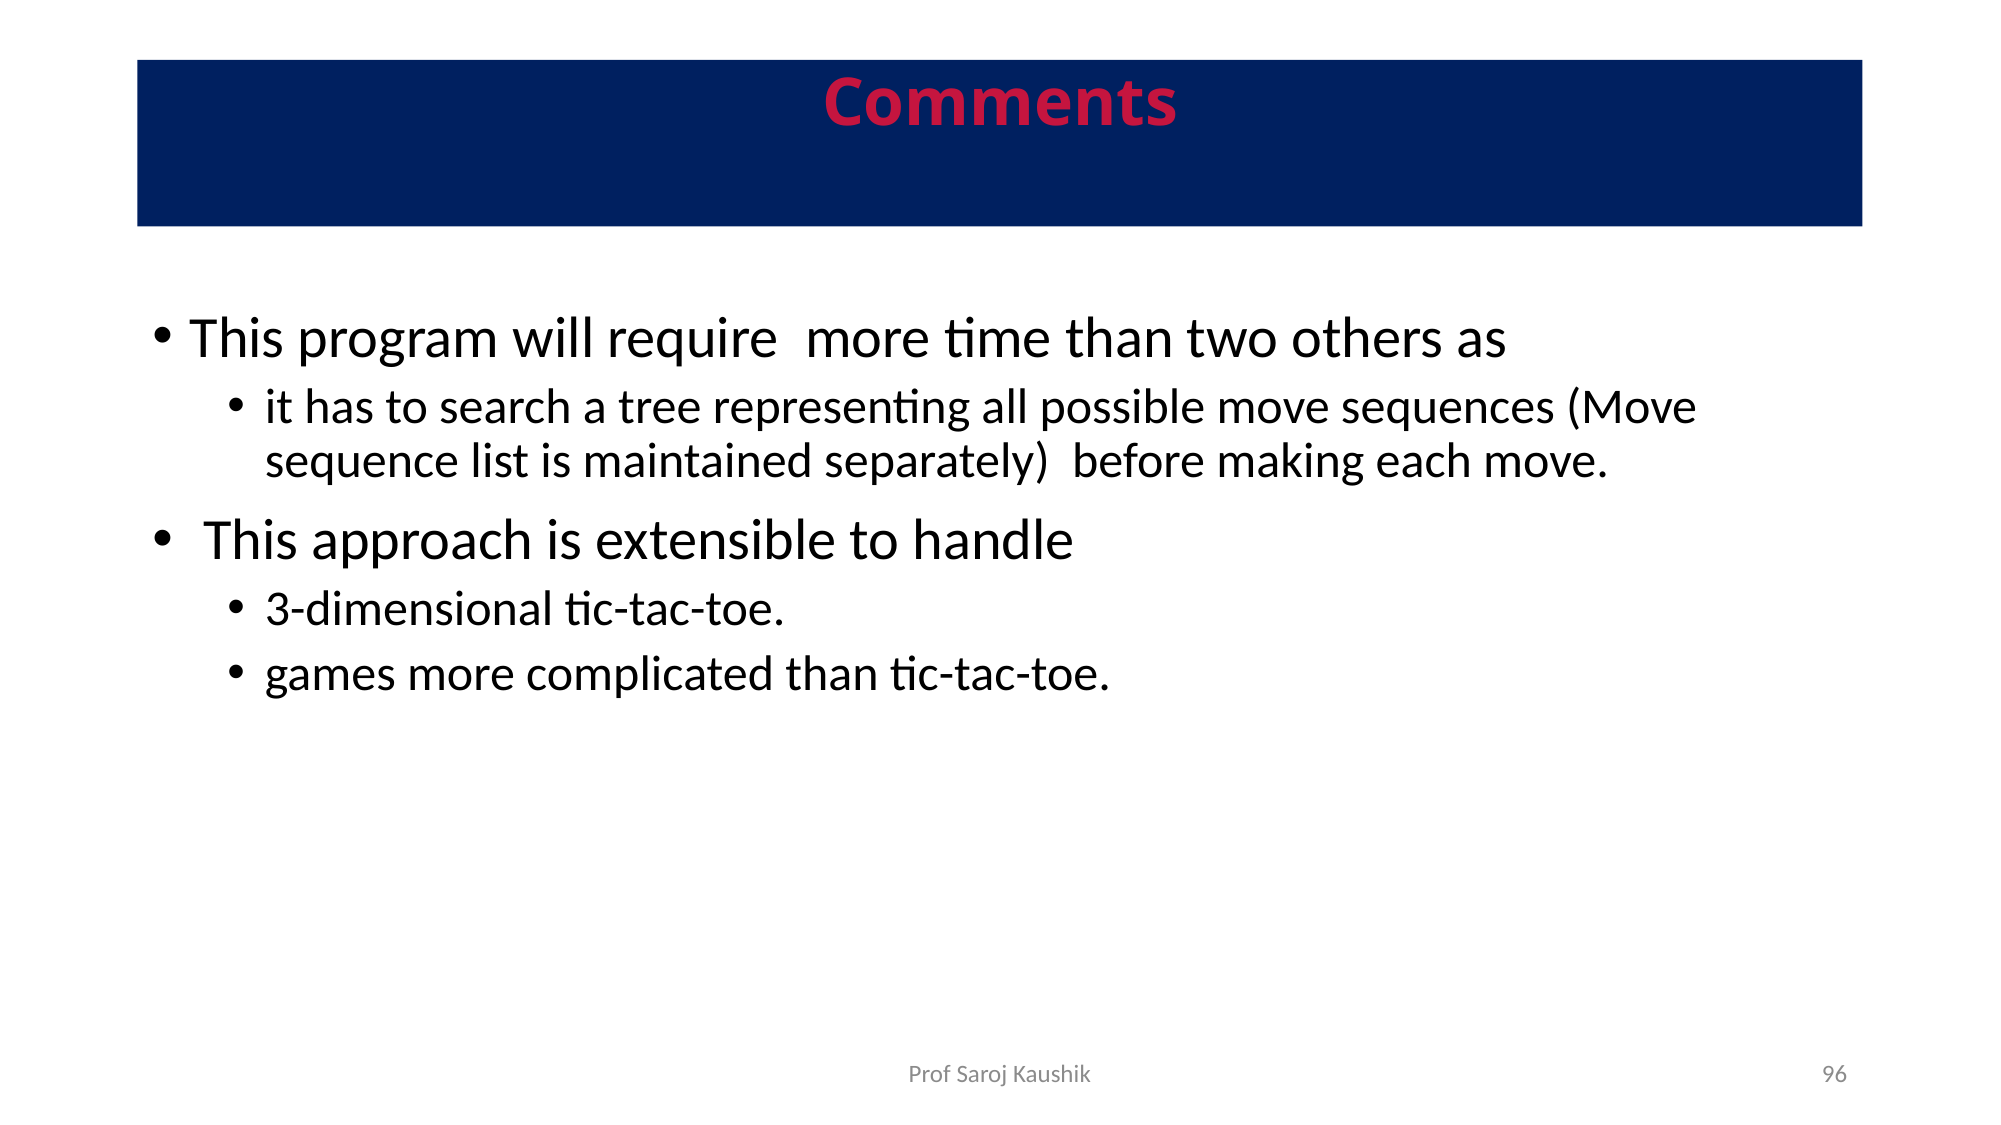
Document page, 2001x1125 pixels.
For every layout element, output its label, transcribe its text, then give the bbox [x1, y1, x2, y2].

title Comments [137, 59, 1863, 227]
slide_number 96 [1412, 1042, 1863, 1103]
footer Prof Saroj Kaushik [662, 1042, 1338, 1103]
list This program will require more time than two others as it has to search a tree representing all possible move sequences (Move sequence list is maintained separately) before making each move. This approach is extensible to handle 3-dimensional tic-tac-toe. games more complicated than tic-tac-toe. [137, 299, 1863, 1014]
